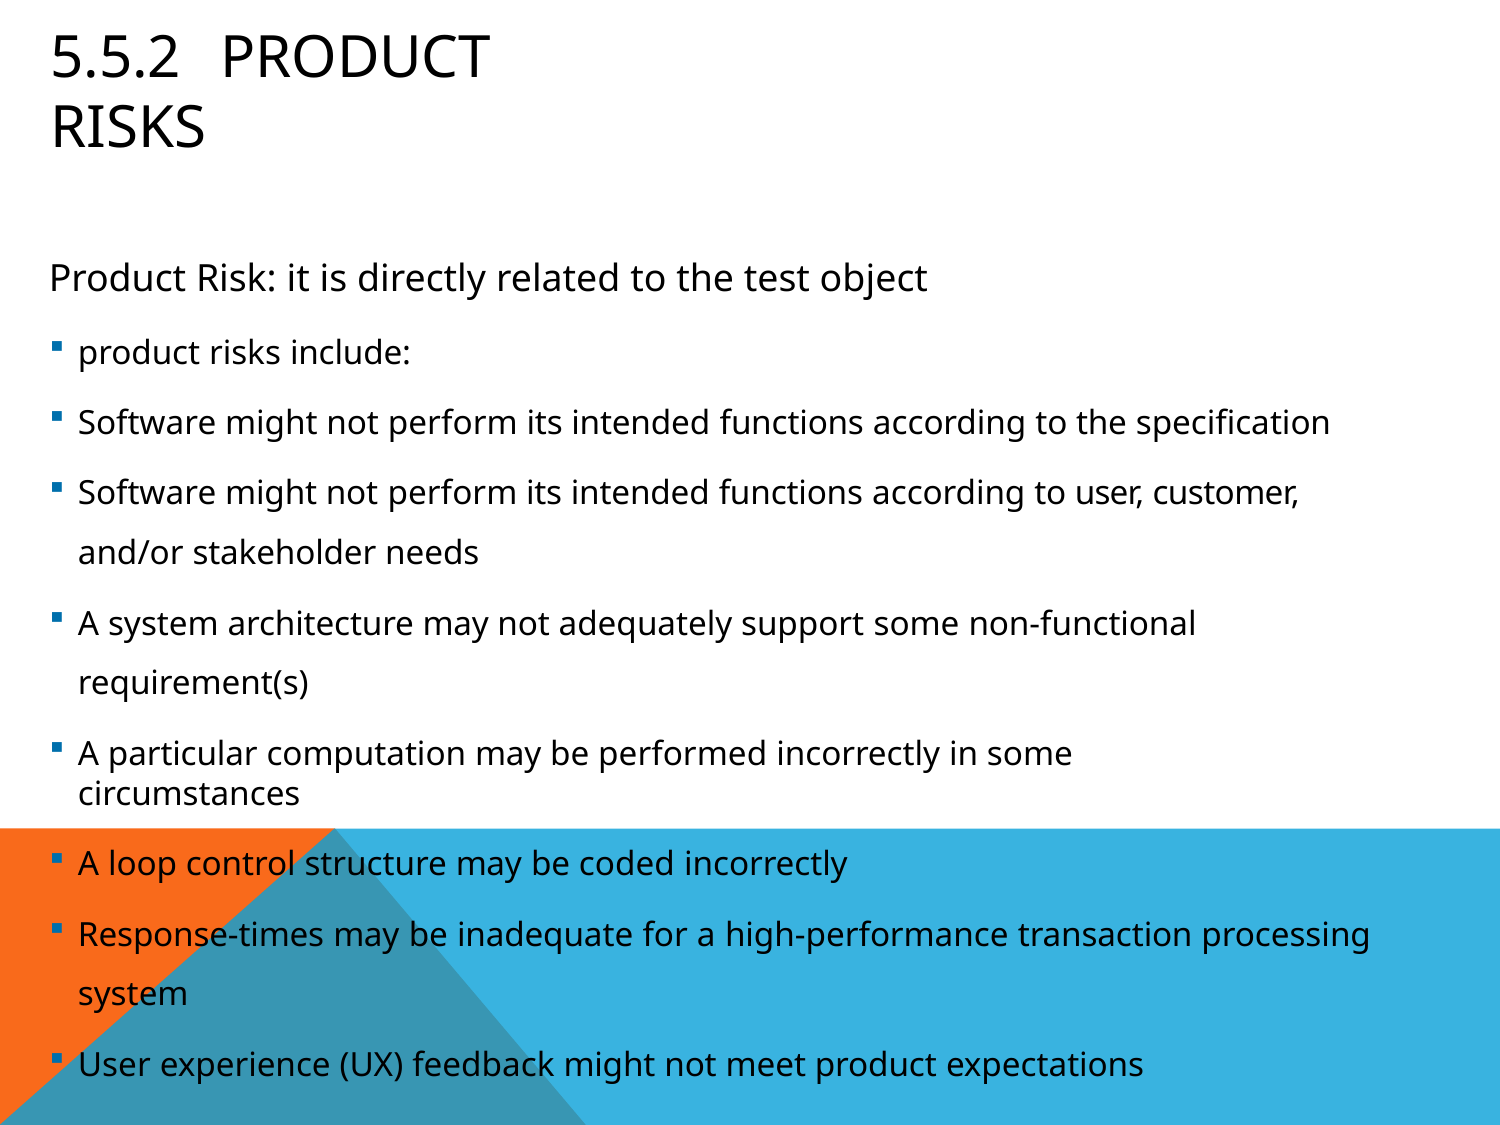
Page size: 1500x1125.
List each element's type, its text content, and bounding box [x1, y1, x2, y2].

title 5.5.2 Product Risks [48, 0, 503, 184]
text_box Product Risk: it is directly related to the test object product risks include: Software might not perform its intended functions according to the specification Software might not perform its intended functions according to user, customer, and/or stakeholder needs A system architecture may not adequately support some non-functional requirement(s) A particular computation may be performed incorrectly in some circumstances A loop control structure may be coded incorrectly Response-times may be inadequate for a high-performance transaction processing system User experience (UX) feedback might not meet product expectations [46, 251, 1471, 1083]
